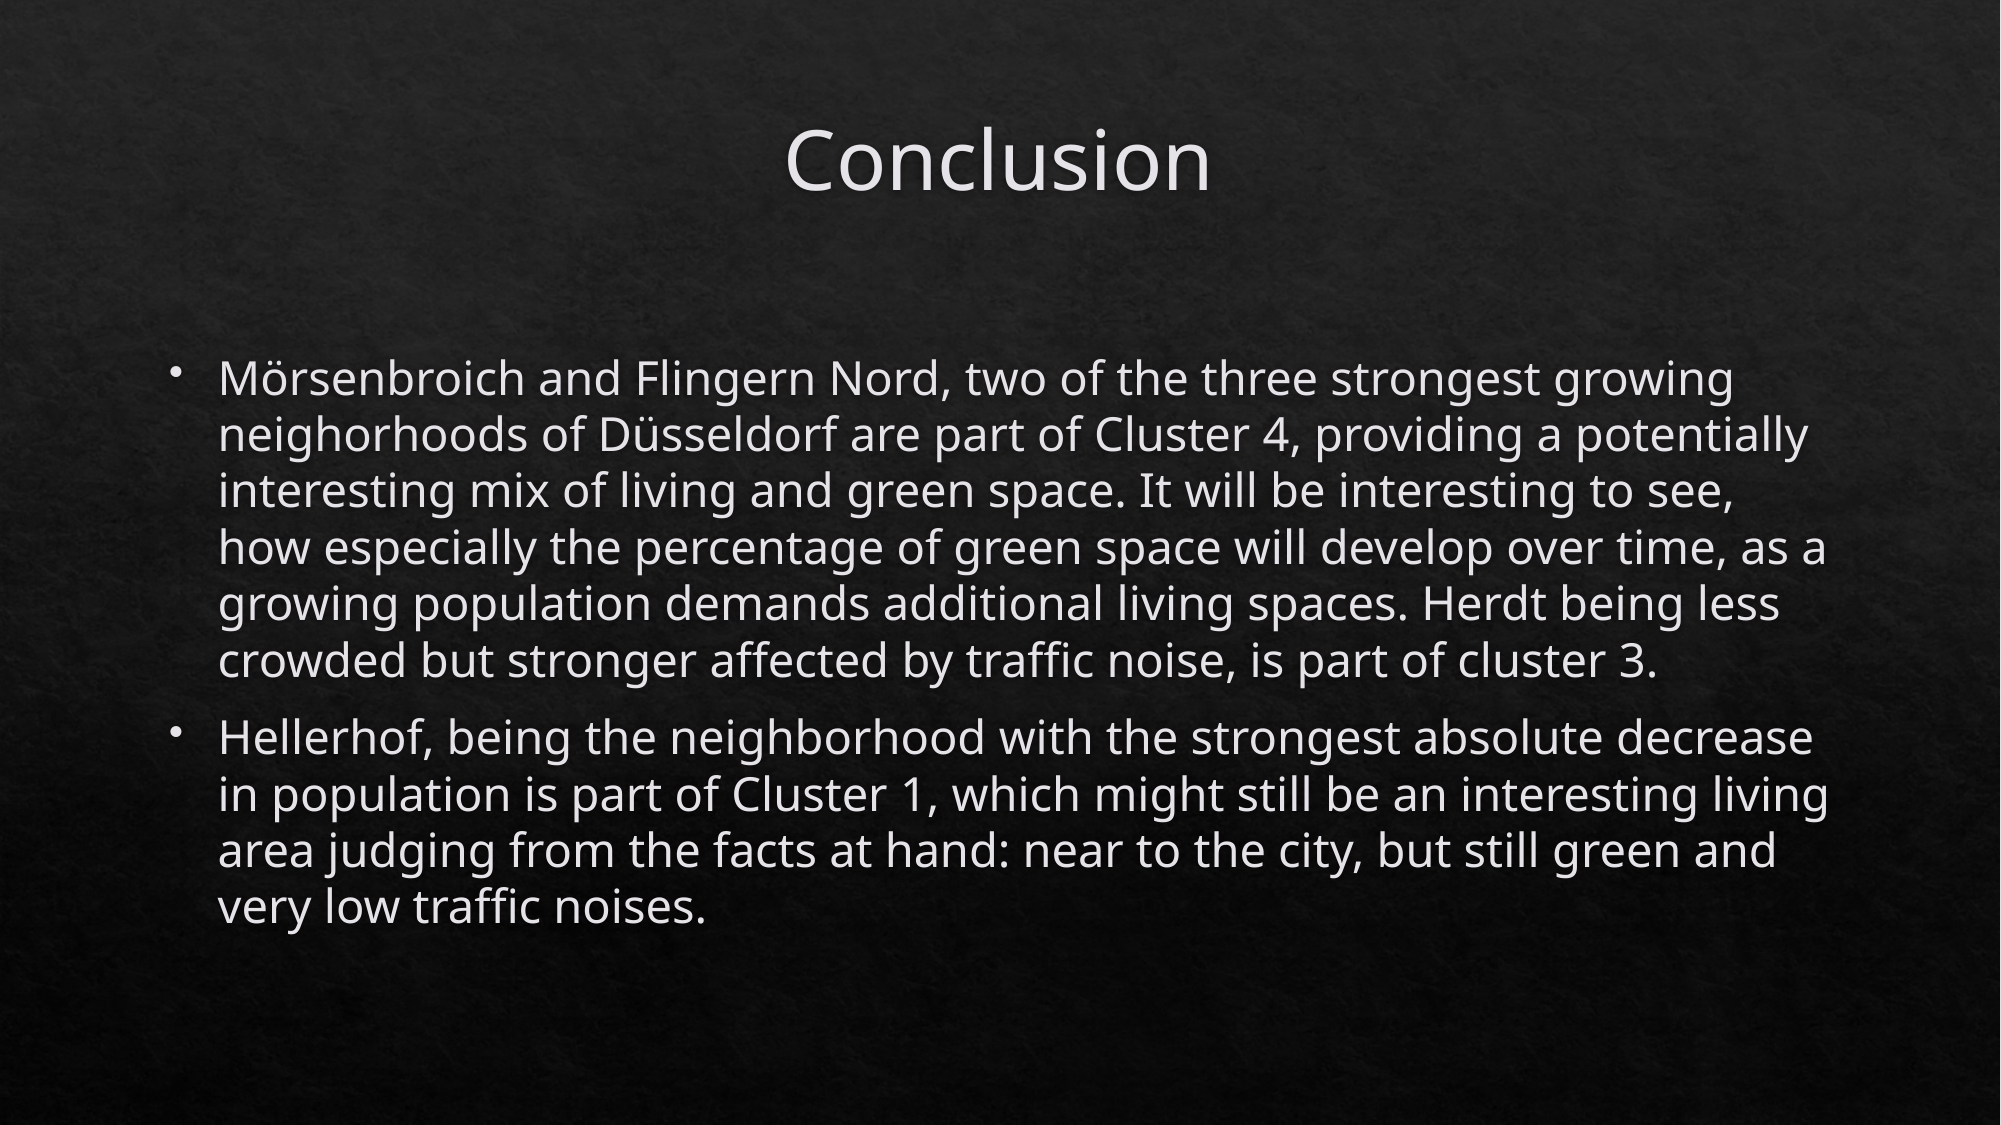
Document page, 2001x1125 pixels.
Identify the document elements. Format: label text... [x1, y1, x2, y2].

list Mörsenbroich and Flingern Nord, two of the three strongest growing neighorhoods of Düsseldorf are part of Cluster 4, providing a potentially interesting mix of living and green space. It will be interesting to see, how especially the percentage of green space will develop over time, as a growing population demands additional living spaces. Herdt being less crowded but stronger affected by traffic noise, is part of cluster 3. Hellerhof, being the neighborhood with the strongest absolute decrease in population is part of Cluster 1, which might still be an interesting living area judging from the facts at hand: near to the city, but still green and very low traffic noises. [149, 340, 1849, 950]
title Conclusion [149, 99, 1849, 307]
